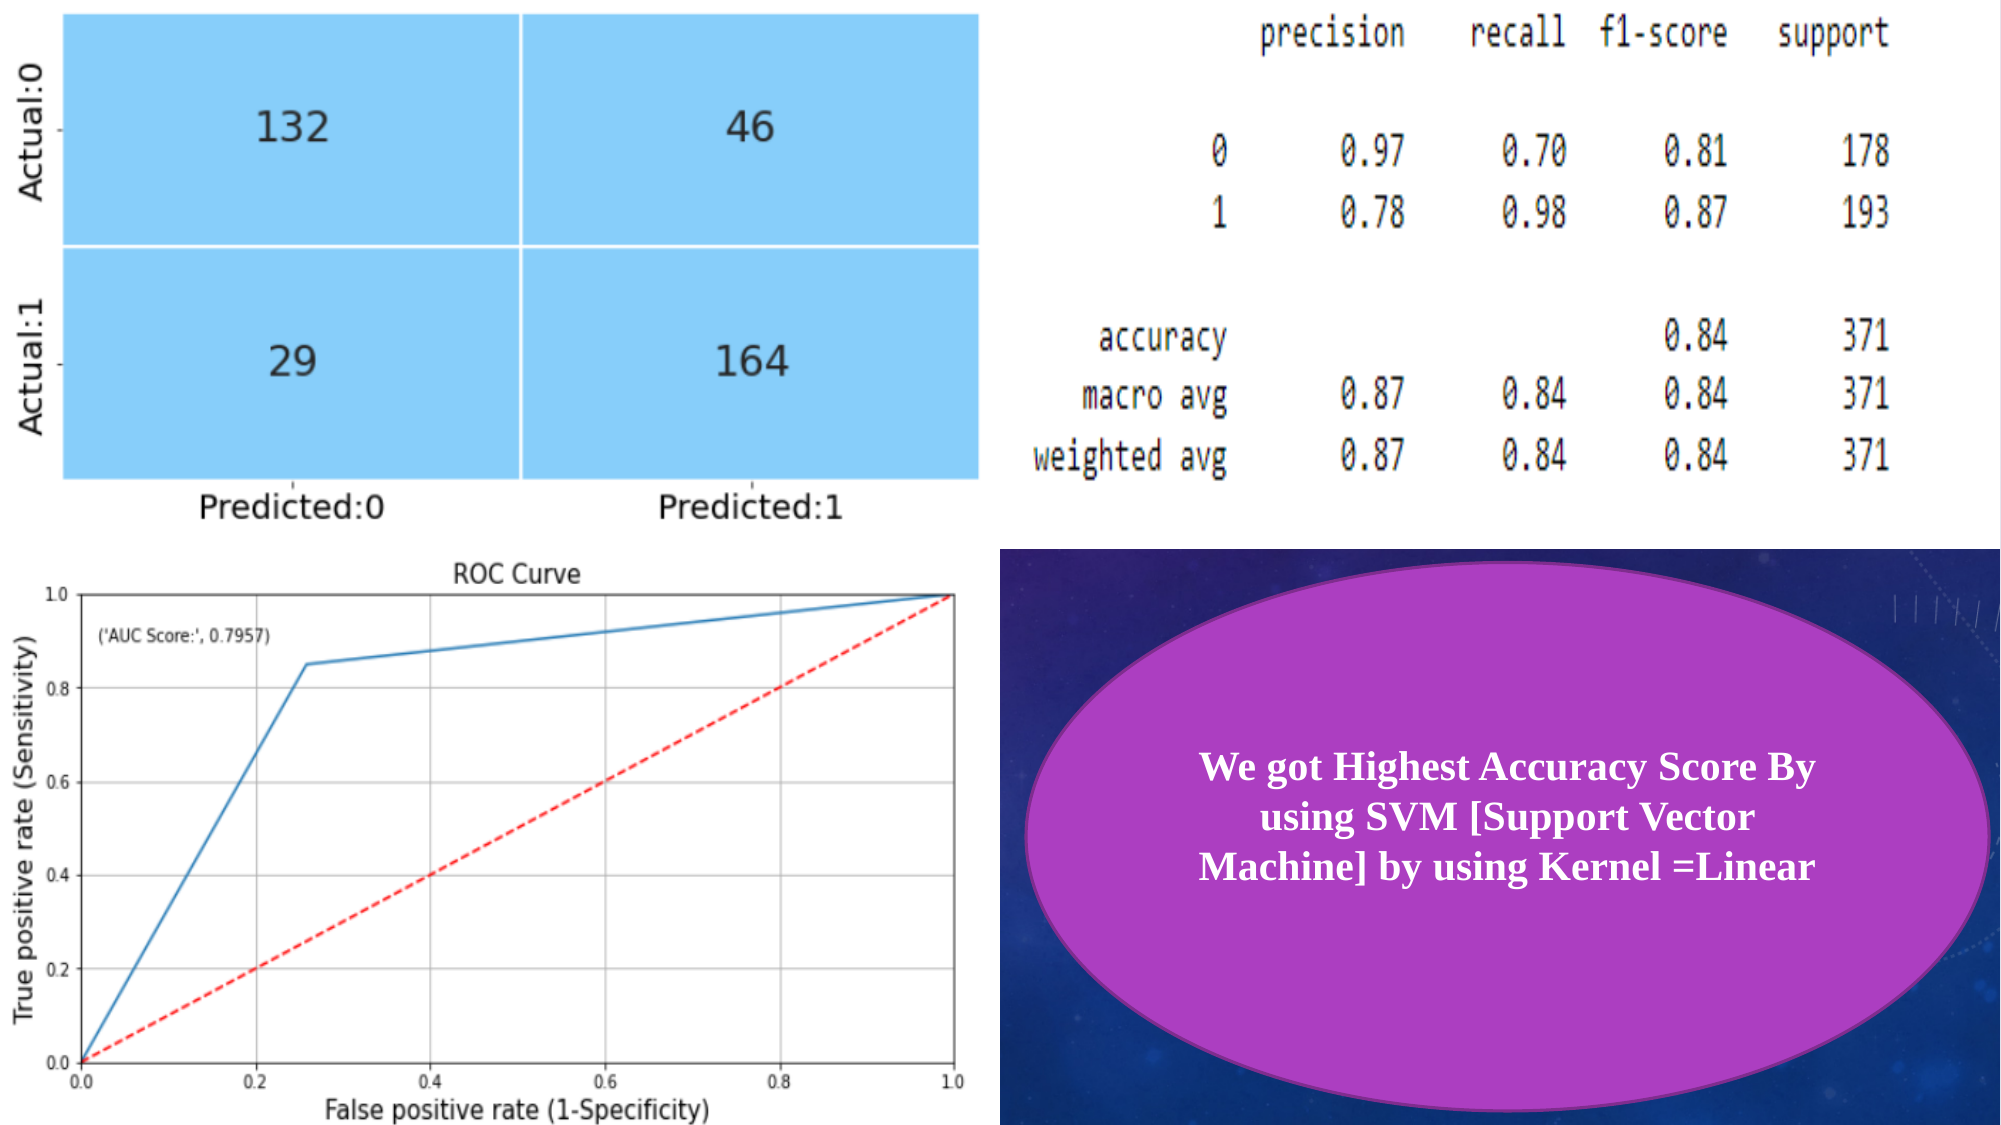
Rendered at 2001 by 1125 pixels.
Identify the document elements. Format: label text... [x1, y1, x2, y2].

picture [0, 0, 2001, 1125]
text_box We got Highest Accuracy Score By using SVM [Support Vector Machine] by using Kernel =Linear [1024, 560, 1991, 1113]
